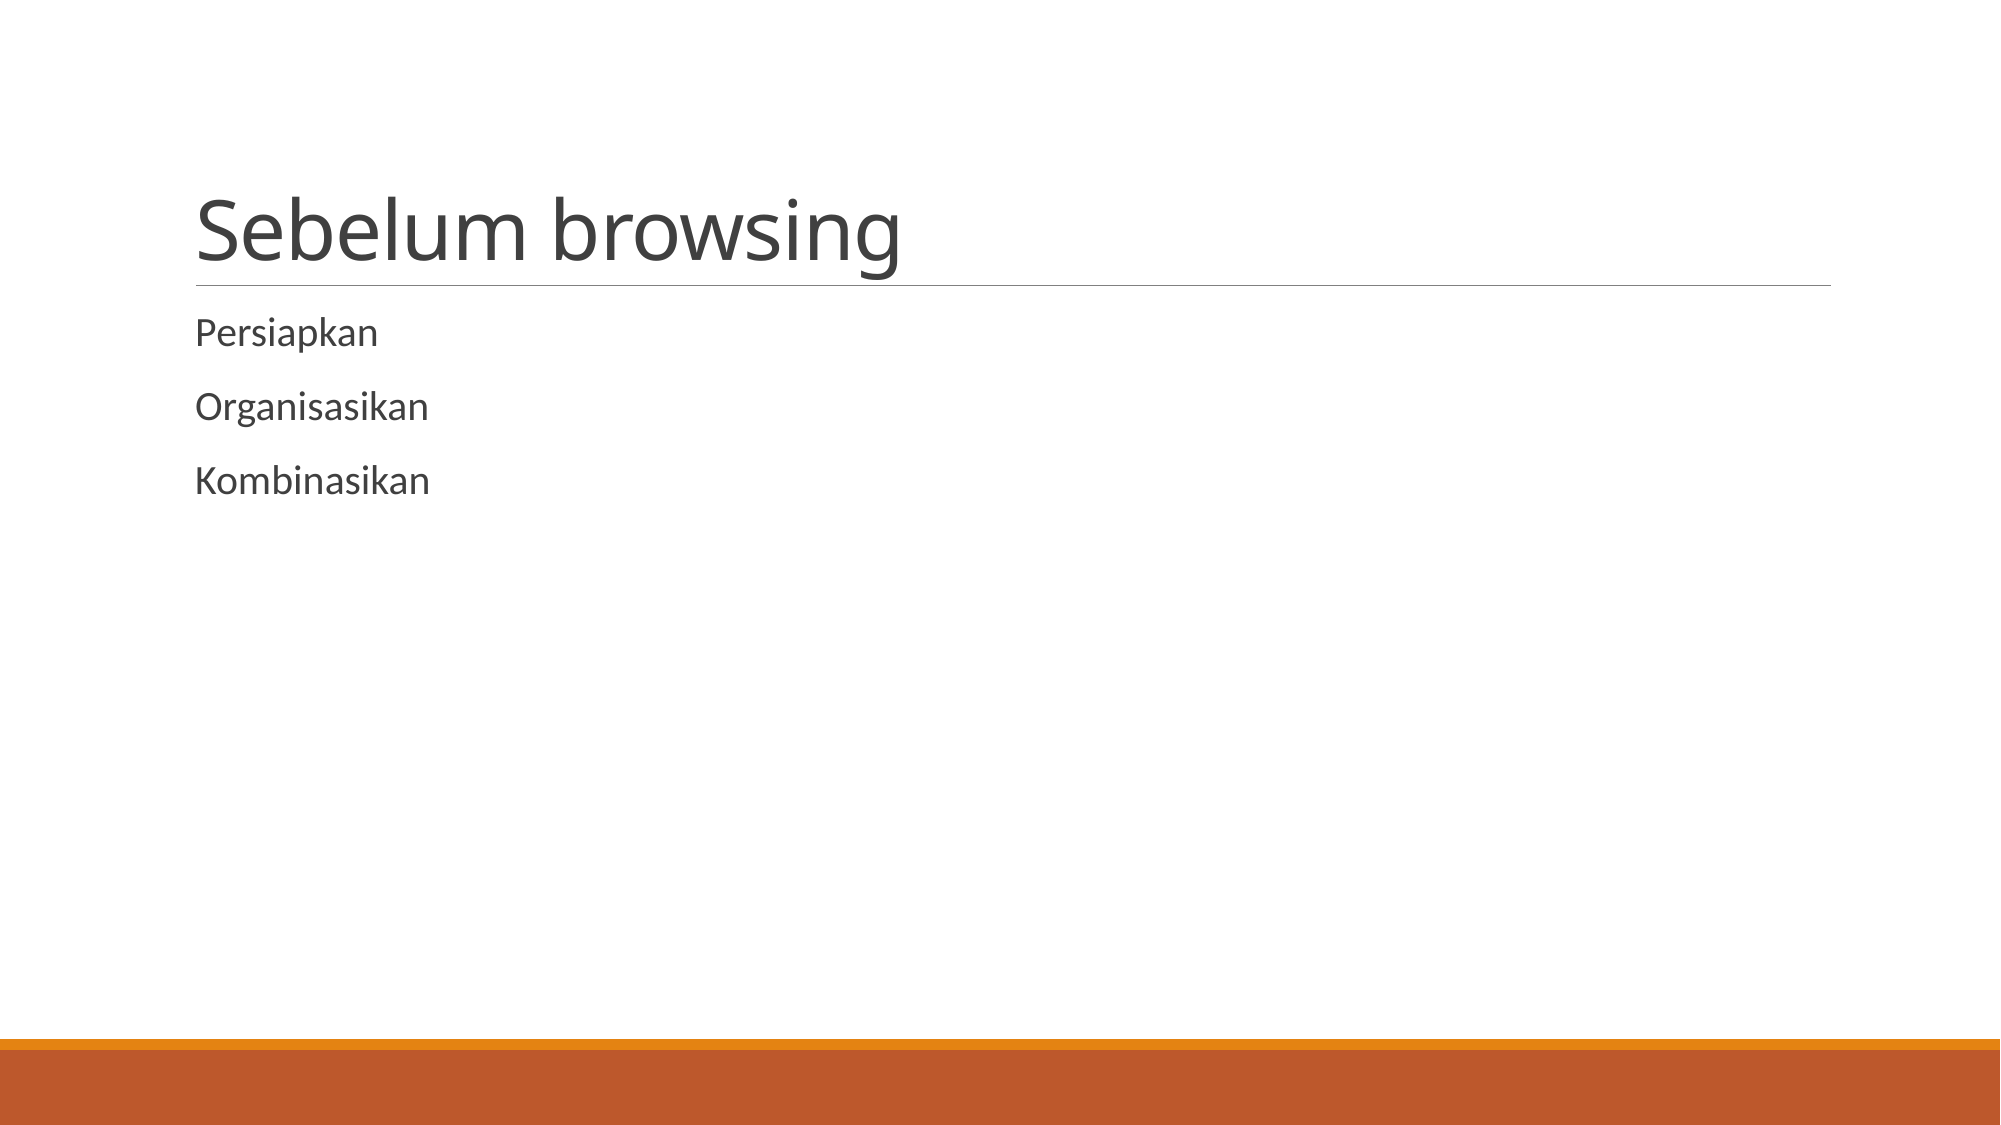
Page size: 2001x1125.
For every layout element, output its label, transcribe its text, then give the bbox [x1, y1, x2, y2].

title Sebelum browsing [180, 47, 1830, 285]
list Persiapkan Organisasikan Kombinasikan [180, 302, 1830, 963]
